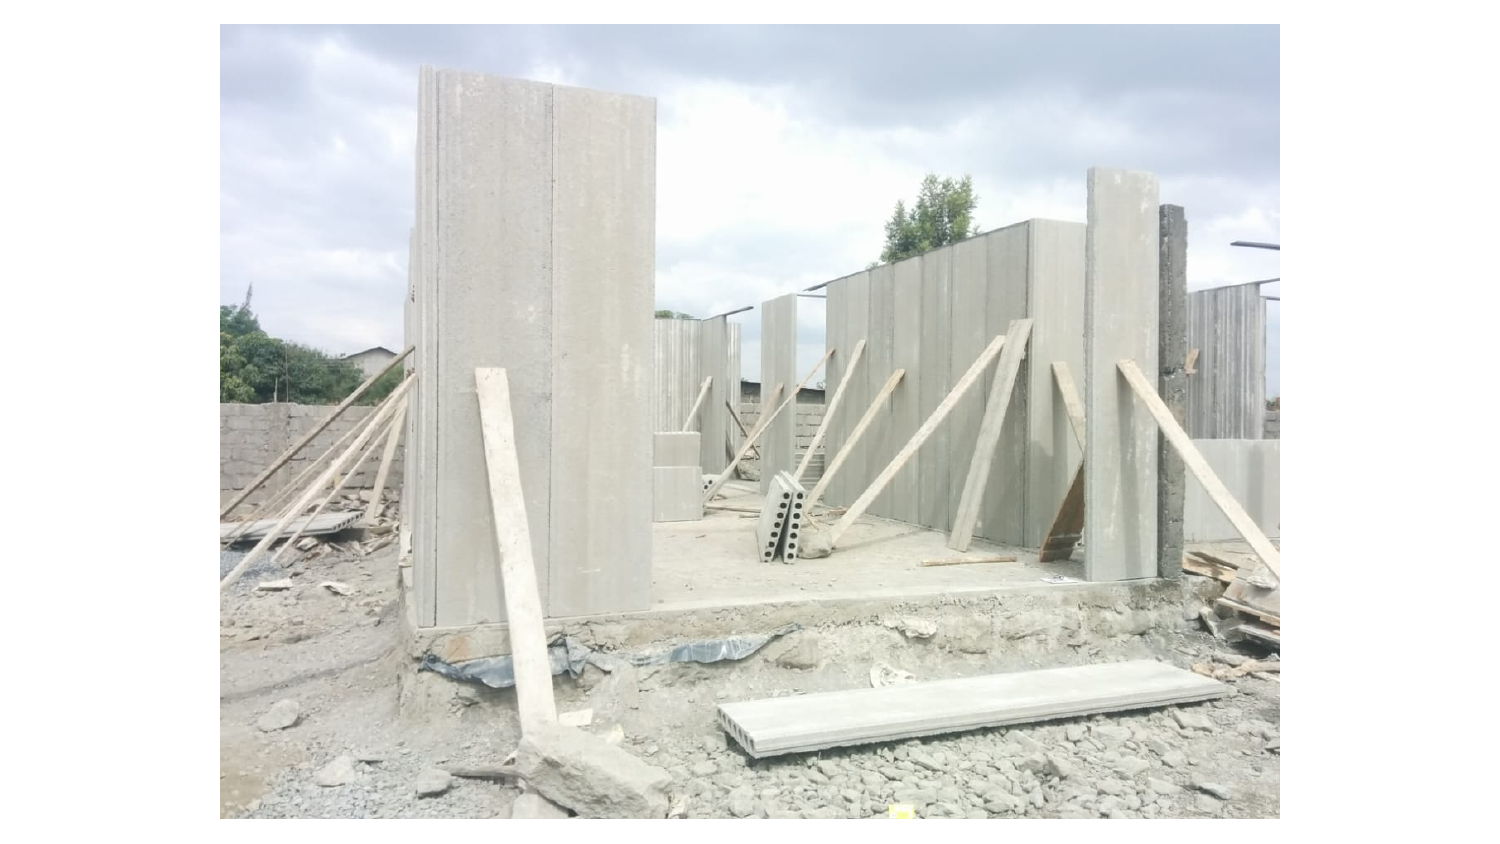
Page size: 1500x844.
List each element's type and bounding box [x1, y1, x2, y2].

picture [219, 24, 1280, 819]
